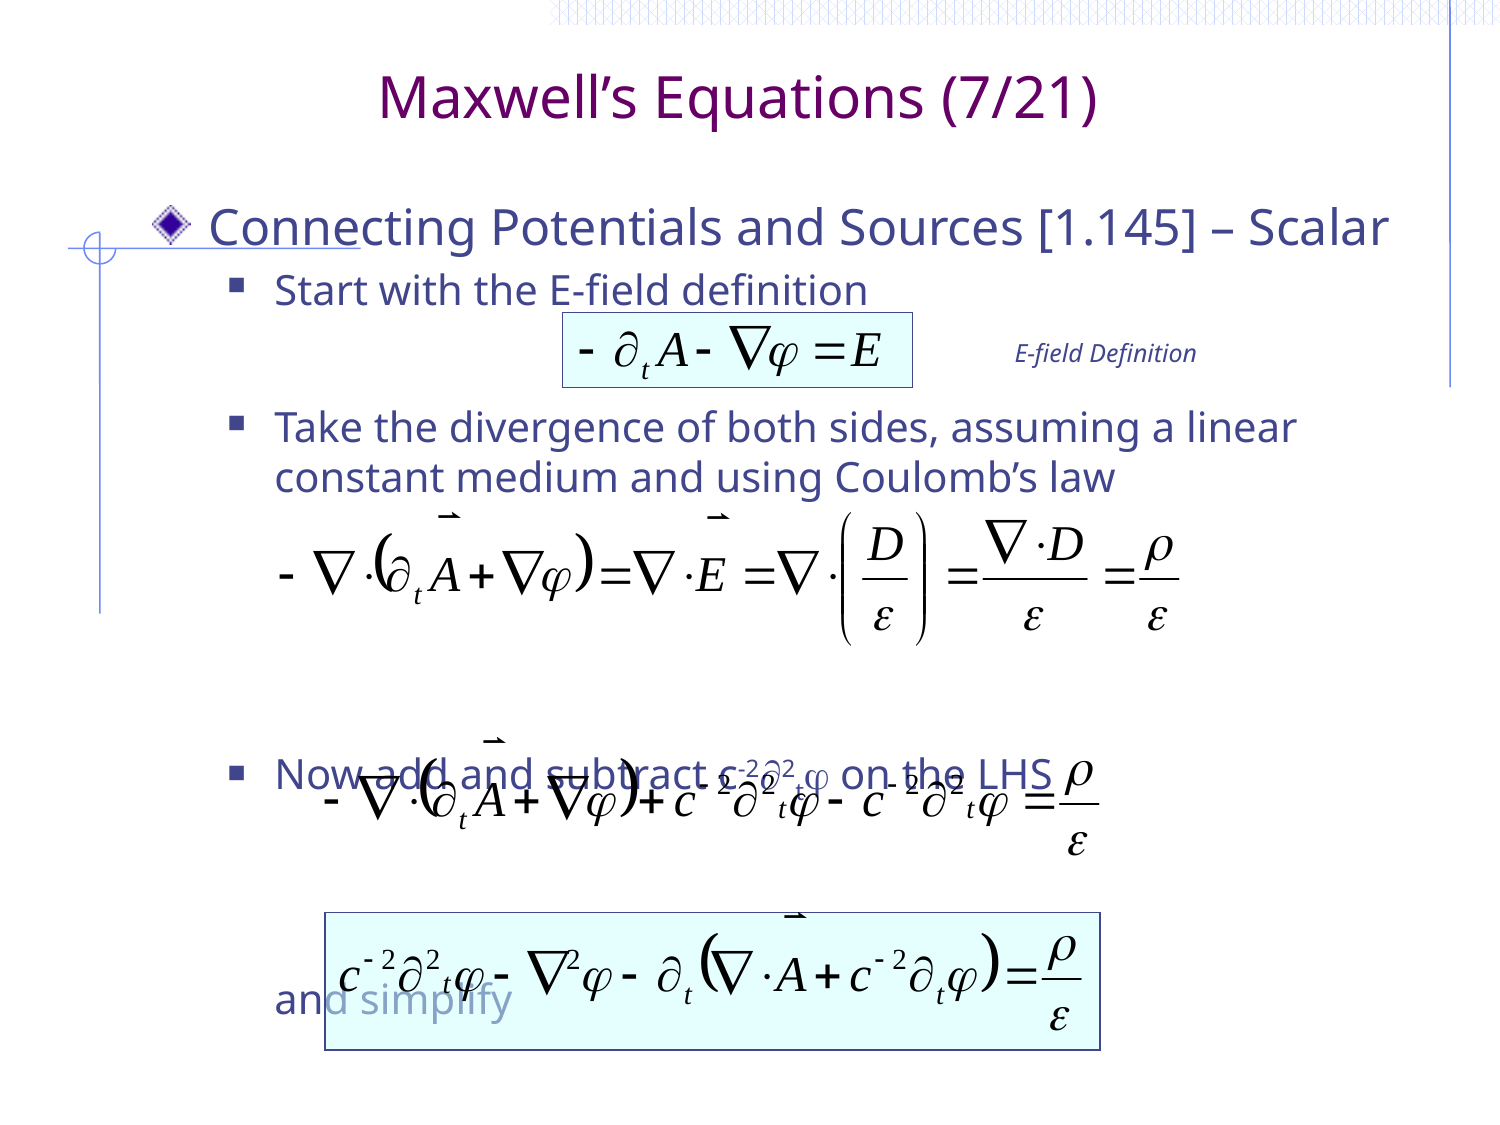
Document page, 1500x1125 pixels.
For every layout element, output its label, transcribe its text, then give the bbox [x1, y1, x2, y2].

text_box [324, 912, 333, 1050]
list Connecting Potentials and Sources [1.145] – Scalar Start with the E-field definition Take the divergence of both sides, assuming a linear constant medium and using Coulomb’s law Now add and subtract c-22tj on the LHS and simplify [137, 187, 1413, 1063]
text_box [316, 737, 1111, 867]
text_box [1089, 912, 1100, 1050]
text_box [331, 912, 1093, 1042]
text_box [271, 499, 1191, 659]
title Maxwell’s Equations (7/21) [99, 50, 1375, 138]
picture [152, 205, 191, 245]
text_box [570, 312, 892, 392]
text_box E-field Definition [999, 329, 1238, 375]
